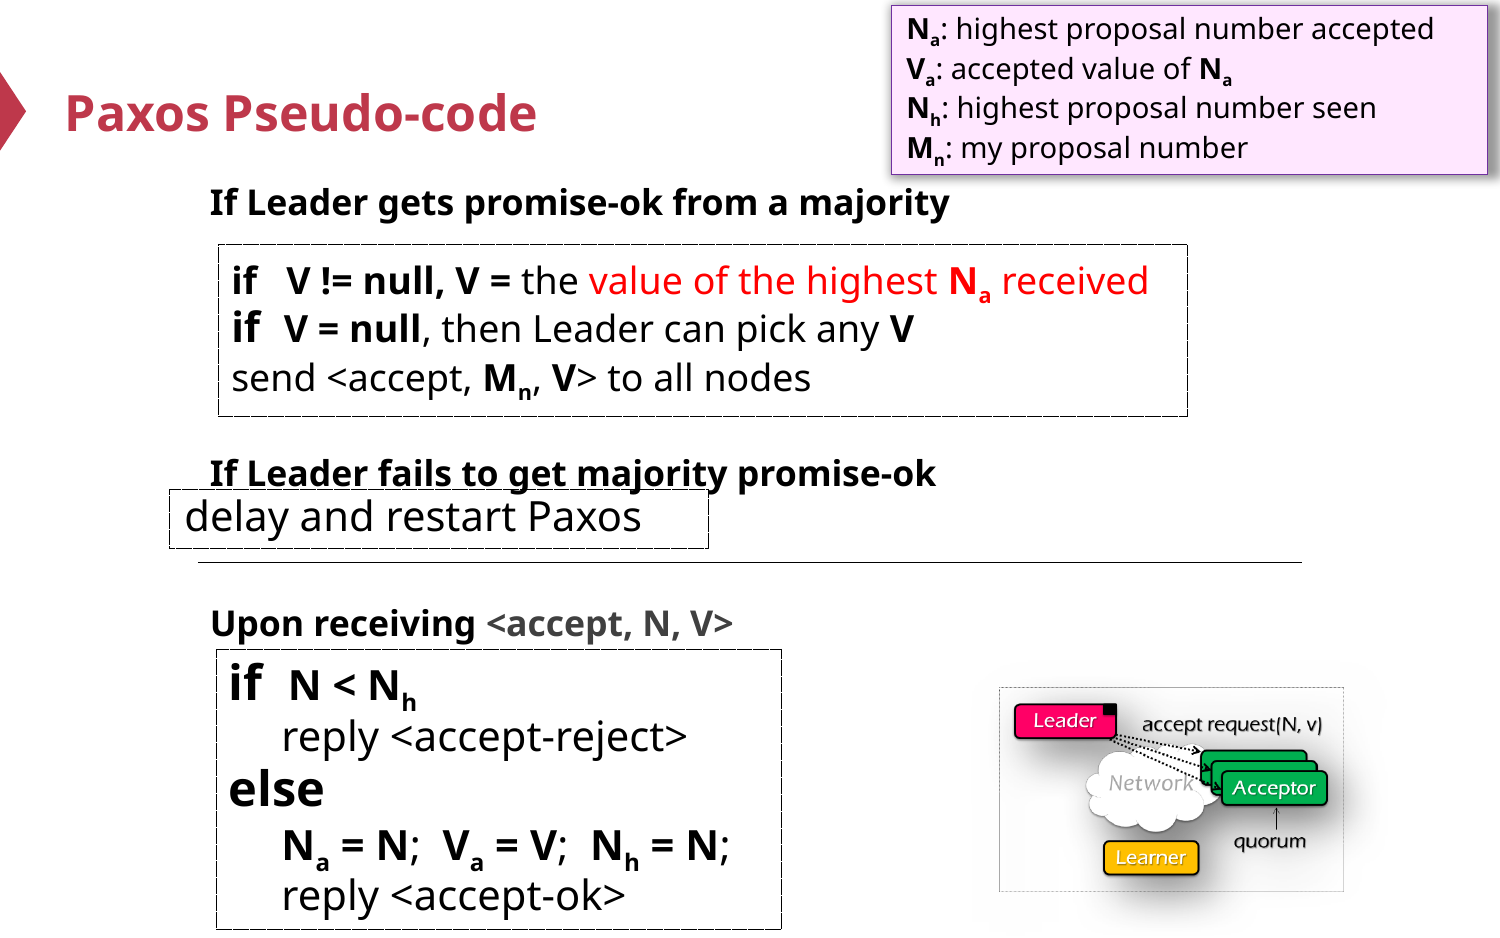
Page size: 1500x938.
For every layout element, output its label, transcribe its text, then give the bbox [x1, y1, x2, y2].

text_box delay and restart Paxos [168, 489, 709, 549]
list If Leader gets promise-ok from a majority If Leader fails to get majority promise-ok Upon receiving <accept, N, V> [187, 177, 1375, 656]
title Paxos Pseudo-code [49, 37, 884, 186]
text_box Na: highest proposal number accepted Va: accepted value of Na Nh: highest proposal number seen Mn: my proposal number [891, 5, 1488, 175]
text_box if V != null, V = the value of the highest Na received if V = null, then Leader can pick any V send <accept, Mn, V> to all nodes [218, 244, 1188, 417]
picture [999, 687, 1344, 892]
text_box if N < Nh reply <accept-reject> else Na = N; Va = V; Nh = N; reply <accept-ok> [216, 648, 782, 930]
